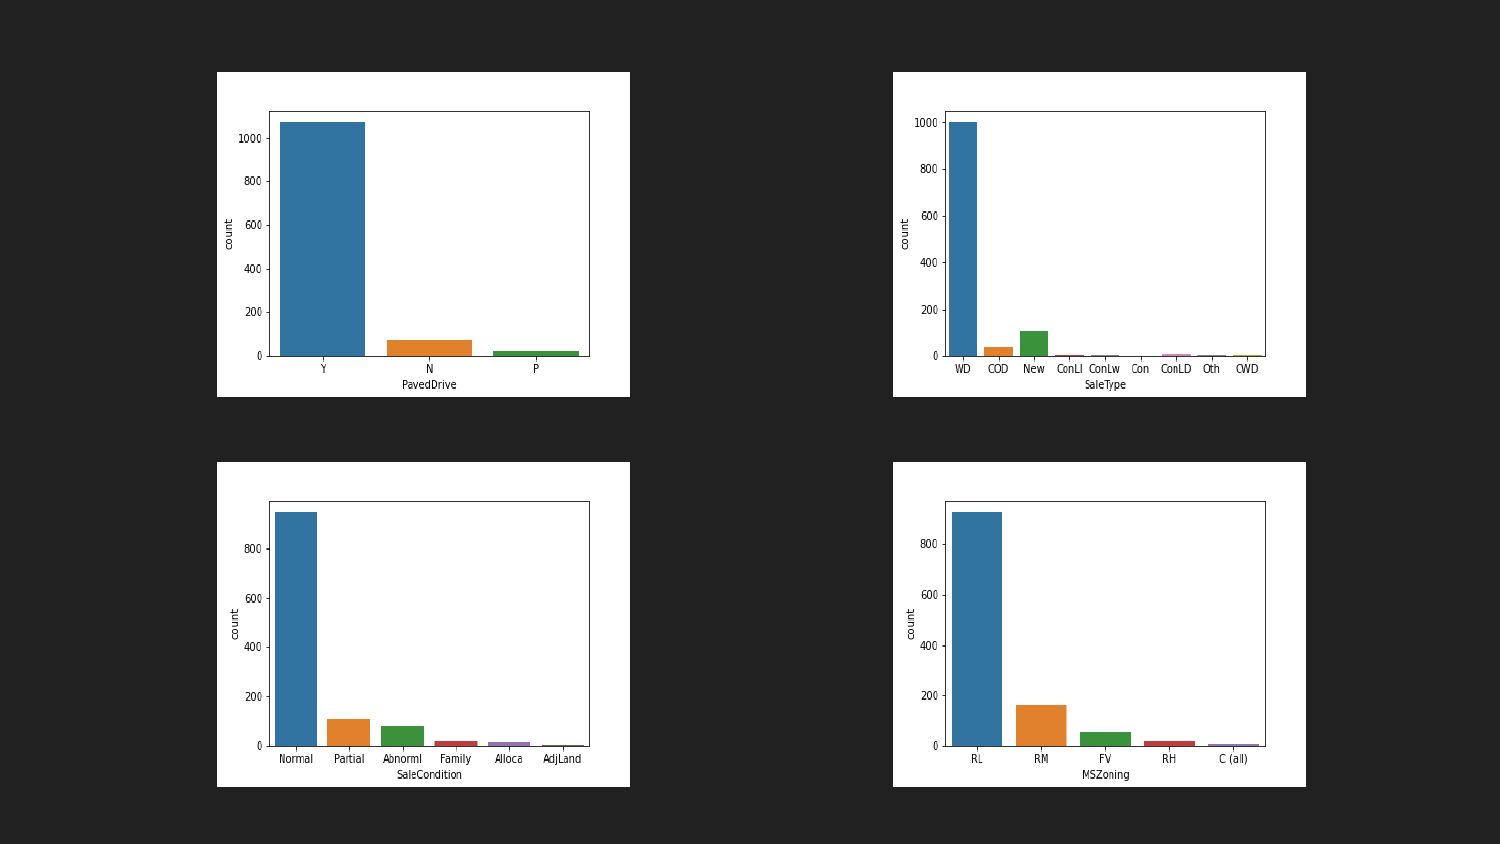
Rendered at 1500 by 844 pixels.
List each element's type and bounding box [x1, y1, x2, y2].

picture [217, 71, 630, 397]
picture [893, 71, 1306, 397]
picture [893, 461, 1306, 787]
picture [217, 461, 630, 787]
